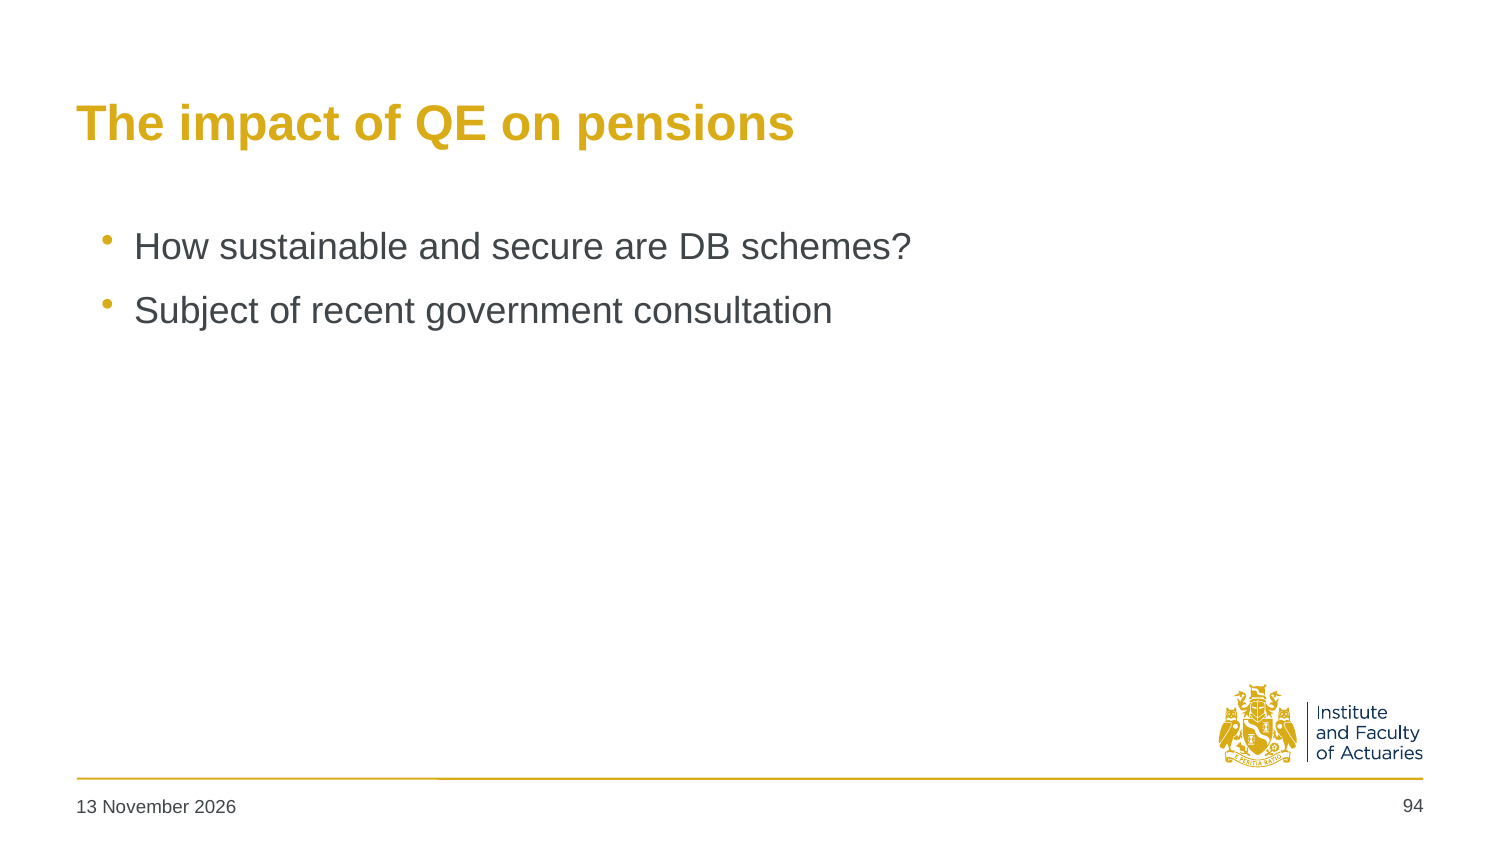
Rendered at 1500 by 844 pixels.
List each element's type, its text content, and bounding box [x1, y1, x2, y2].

title The impact of QE on pensions [64, 49, 1425, 191]
text_box How sustainable and secure are DB schemes? Subject of recent government consultation [89, 216, 1450, 788]
slide_number 94 [1328, 788, 1436, 830]
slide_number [64, 788, 396, 830]
